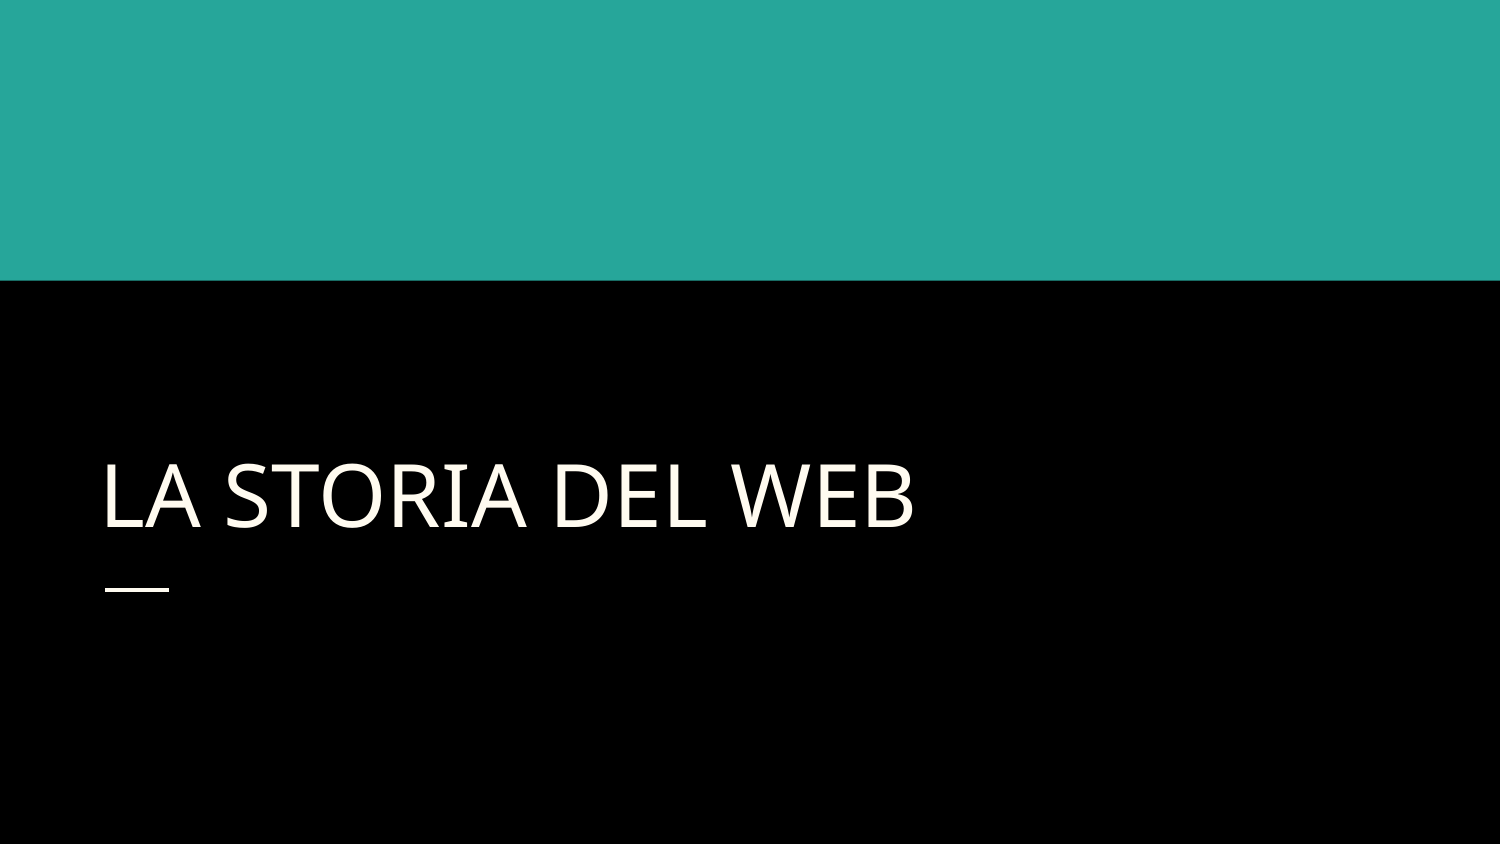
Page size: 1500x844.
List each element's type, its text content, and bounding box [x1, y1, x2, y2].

title LA STORIA DEL WEB [84, 310, 1416, 561]
